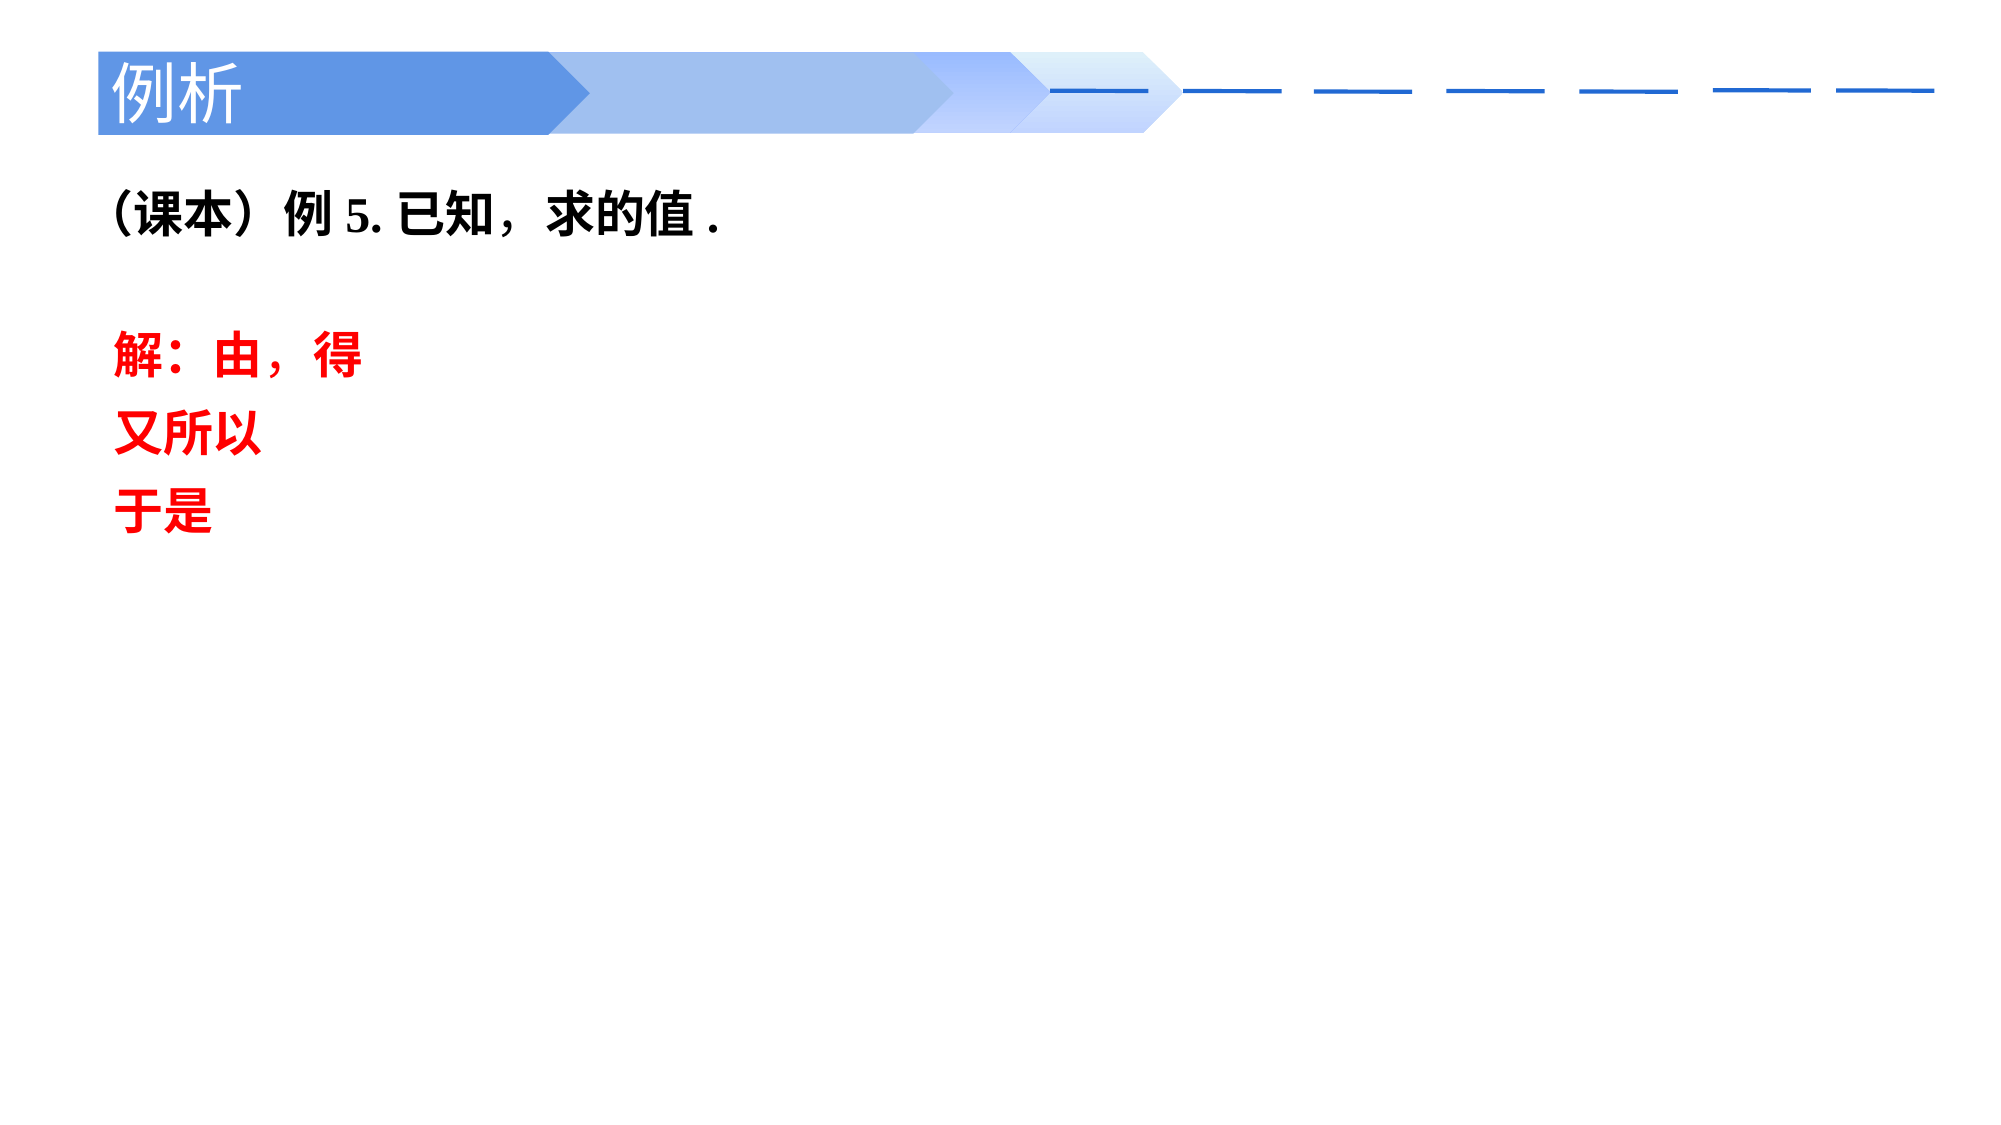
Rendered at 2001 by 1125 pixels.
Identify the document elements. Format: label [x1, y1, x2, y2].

text_box [95, 44, 1935, 140]
